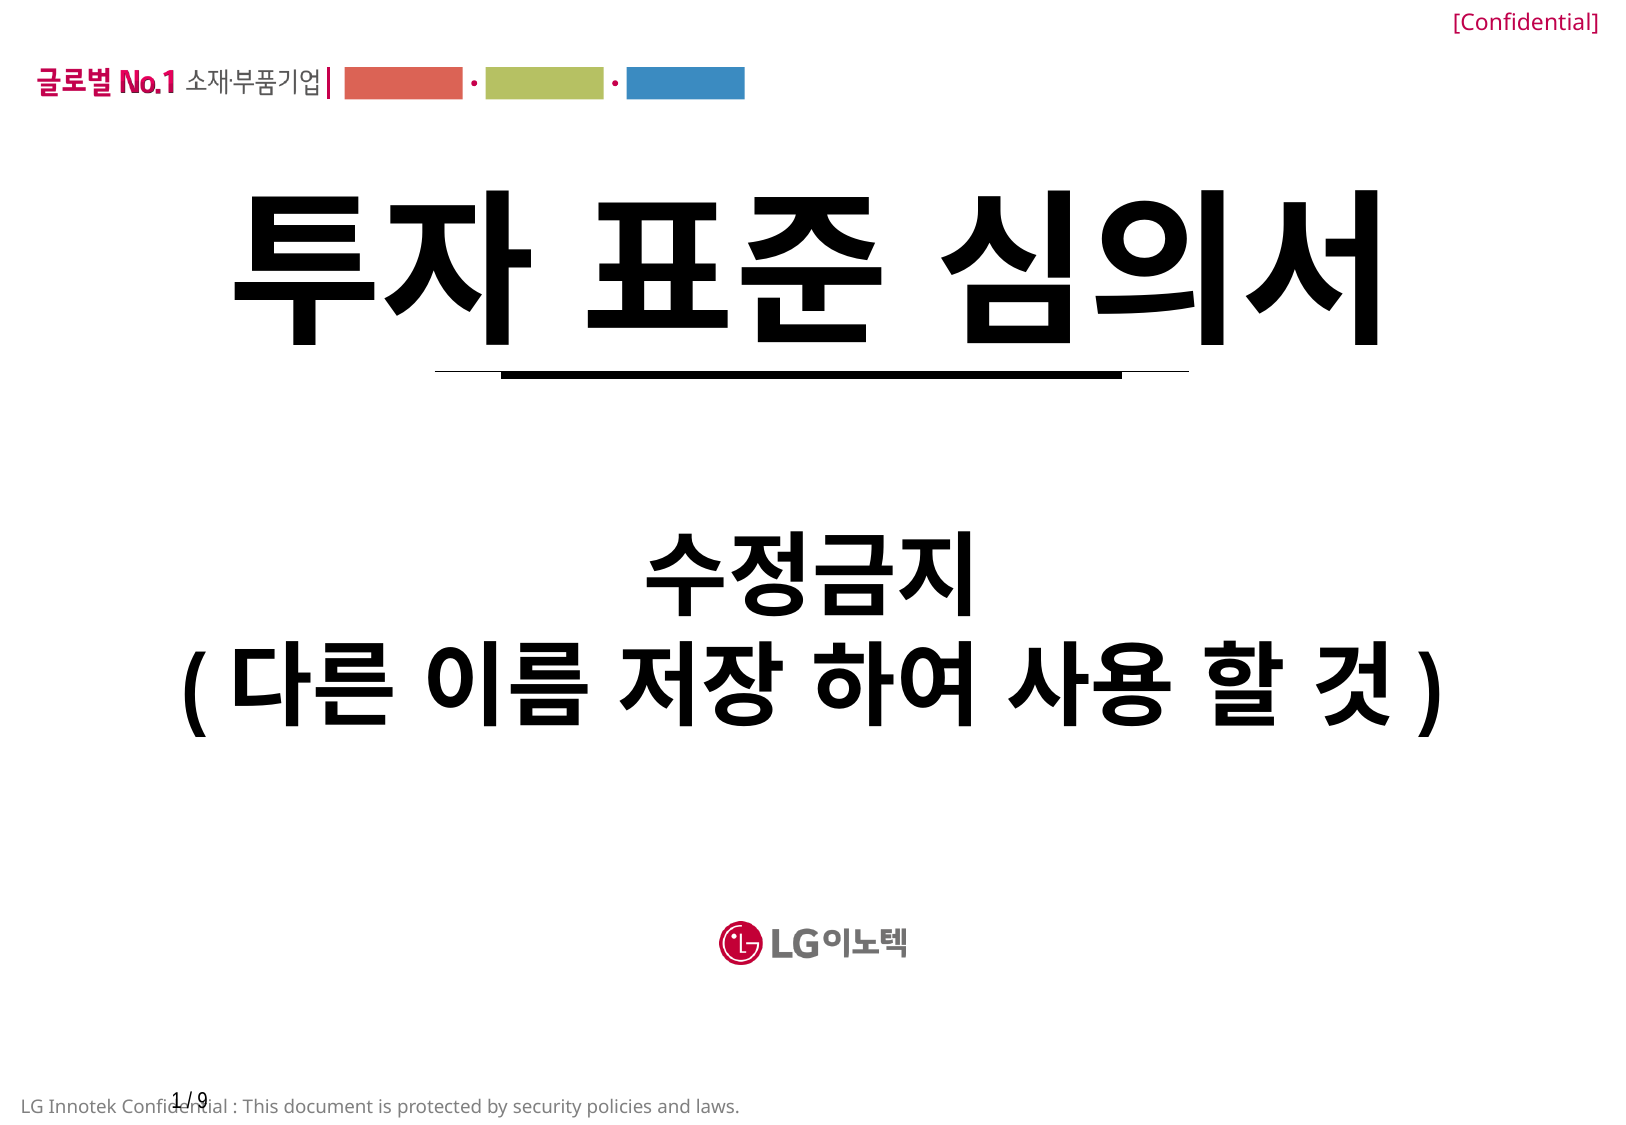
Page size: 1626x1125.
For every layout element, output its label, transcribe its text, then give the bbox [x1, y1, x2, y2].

title 투자 표준 심의서 [52, 153, 1573, 371]
text_box 수정금지 (다른 이름 저장 하여 사용 할 것) [52, 509, 1573, 745]
picture [719, 921, 906, 965]
picture [32, 65, 323, 99]
slide_number 0 / 9 [0, 1069, 380, 1125]
